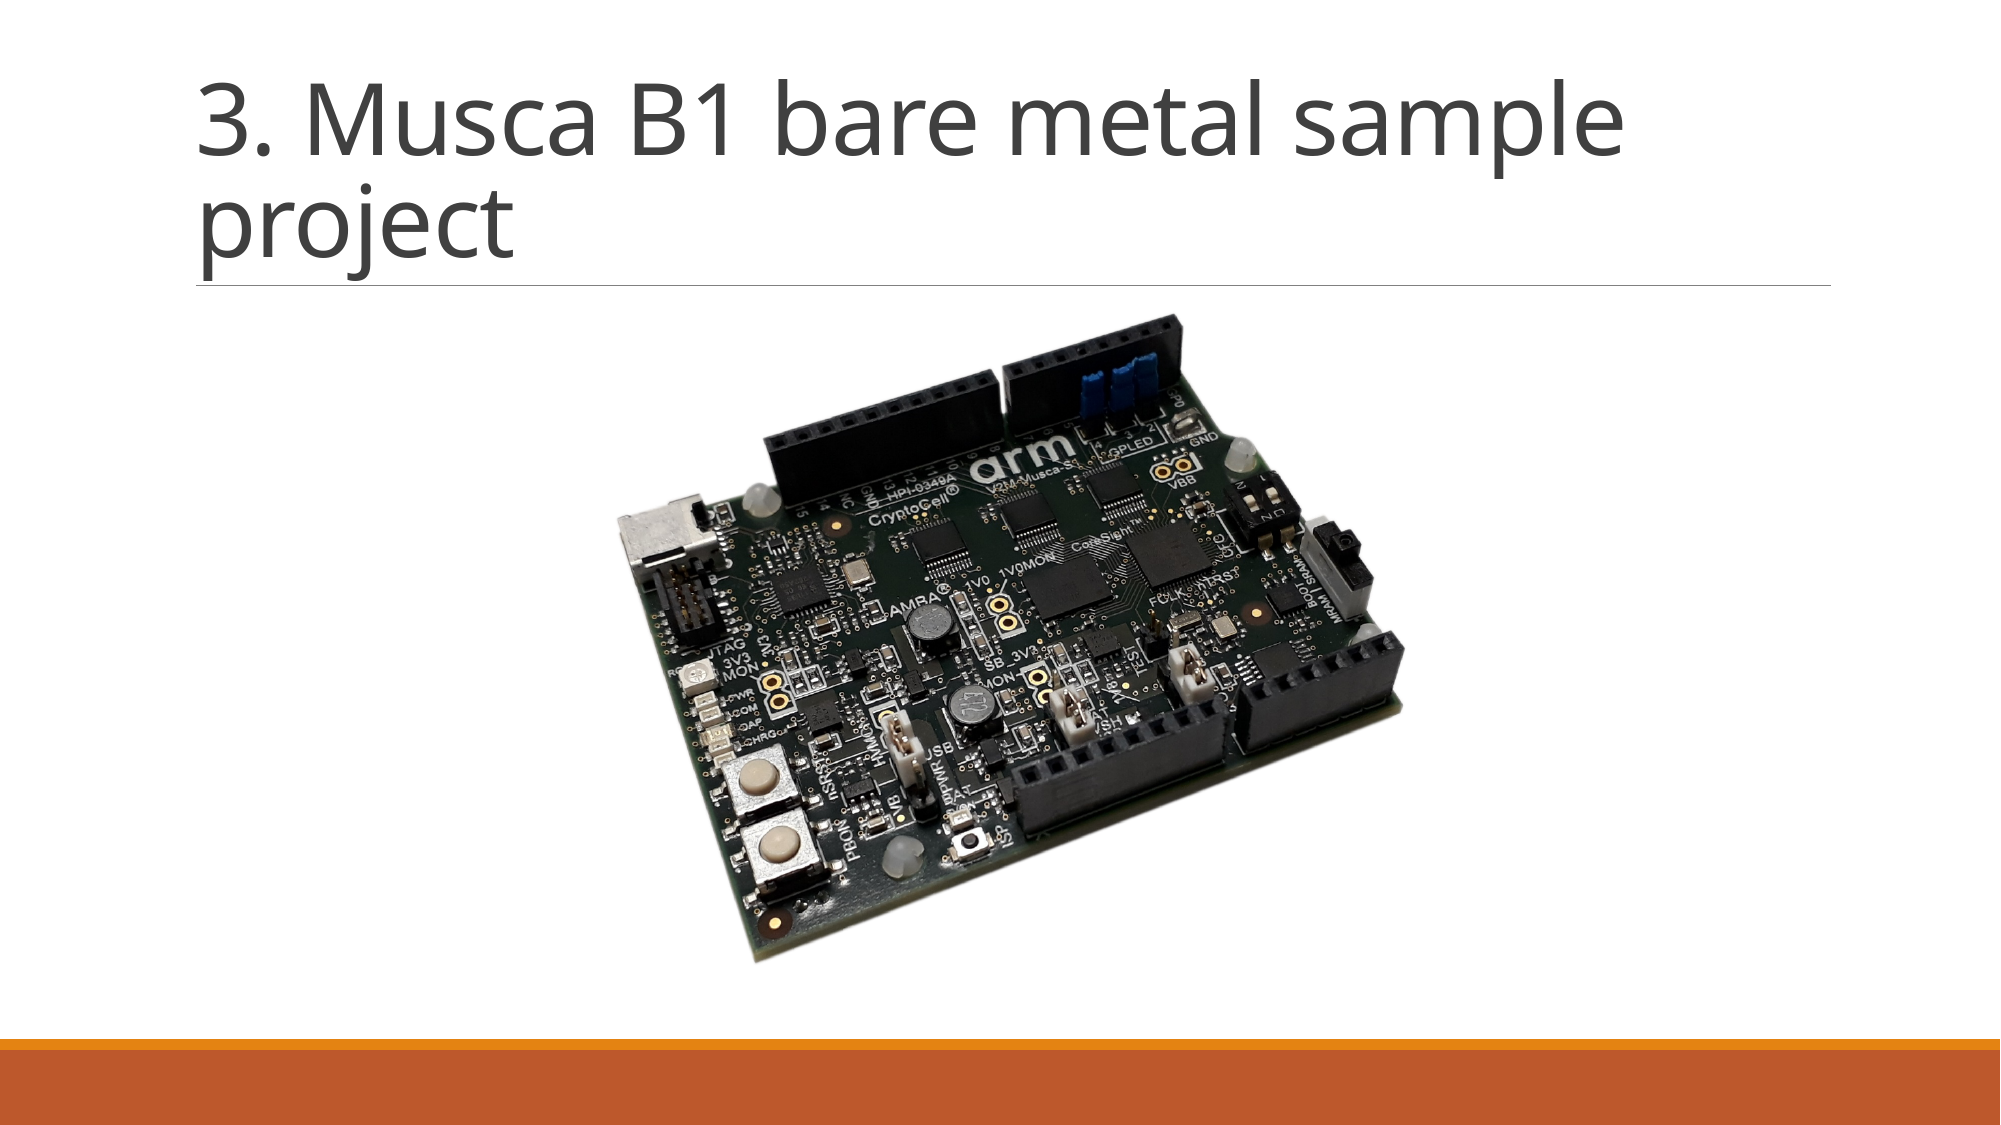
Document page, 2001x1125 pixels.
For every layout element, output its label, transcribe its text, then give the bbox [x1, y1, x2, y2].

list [593, 310, 1417, 972]
title 3. Musca B1 bare metal sample project [180, 47, 1830, 285]
